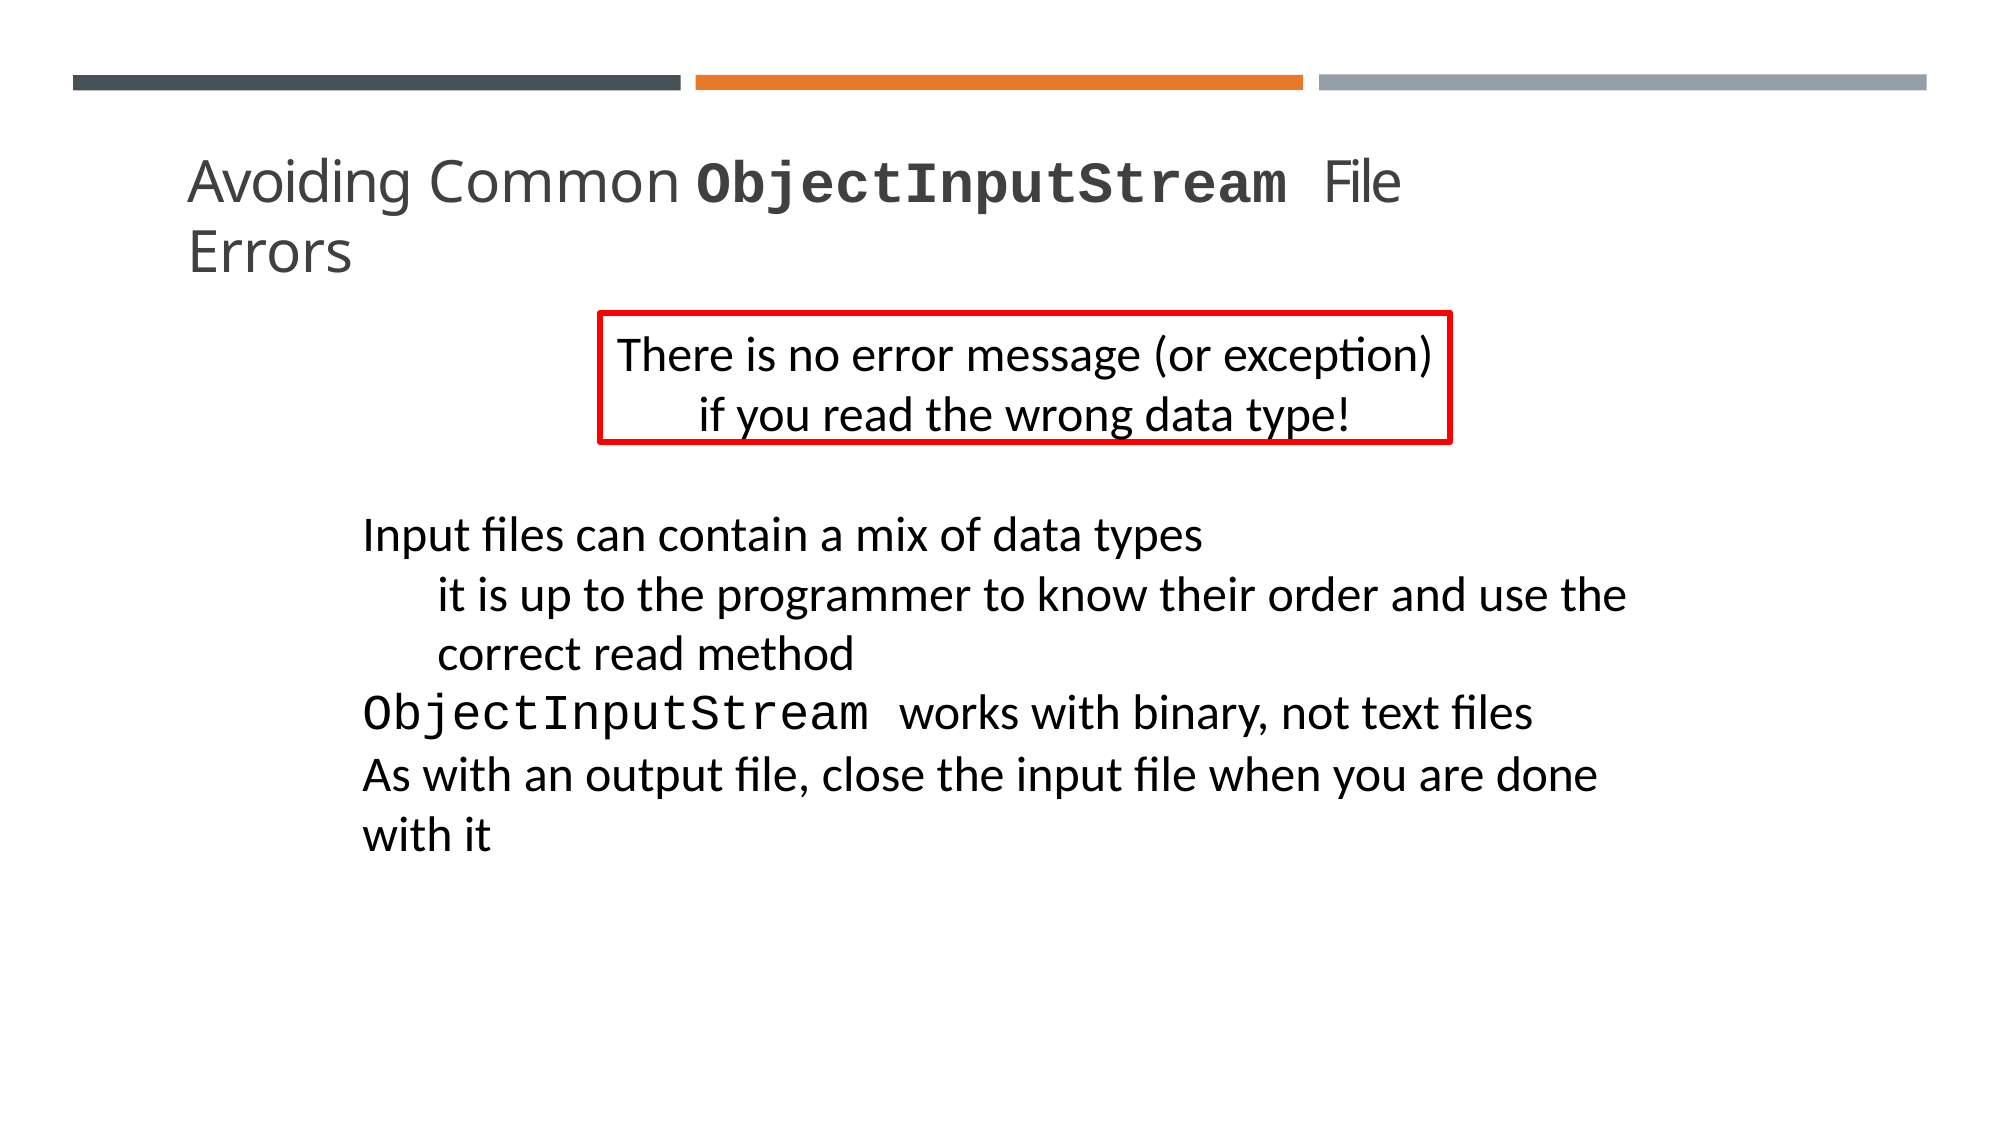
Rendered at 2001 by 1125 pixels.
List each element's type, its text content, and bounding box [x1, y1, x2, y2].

title Avoiding Common ObjectInputStream File Errors [110, 127, 1545, 333]
text_box Input files can contain a mix of data types it is up to the programmer to know their order and use the correct read method ObjectInputStream works with binary, not text files As with an output file, close the input file when you are done with it [360, 499, 1633, 862]
text_box There is no error message (or exception) if you read the wrong data type! [600, 312, 1451, 442]
